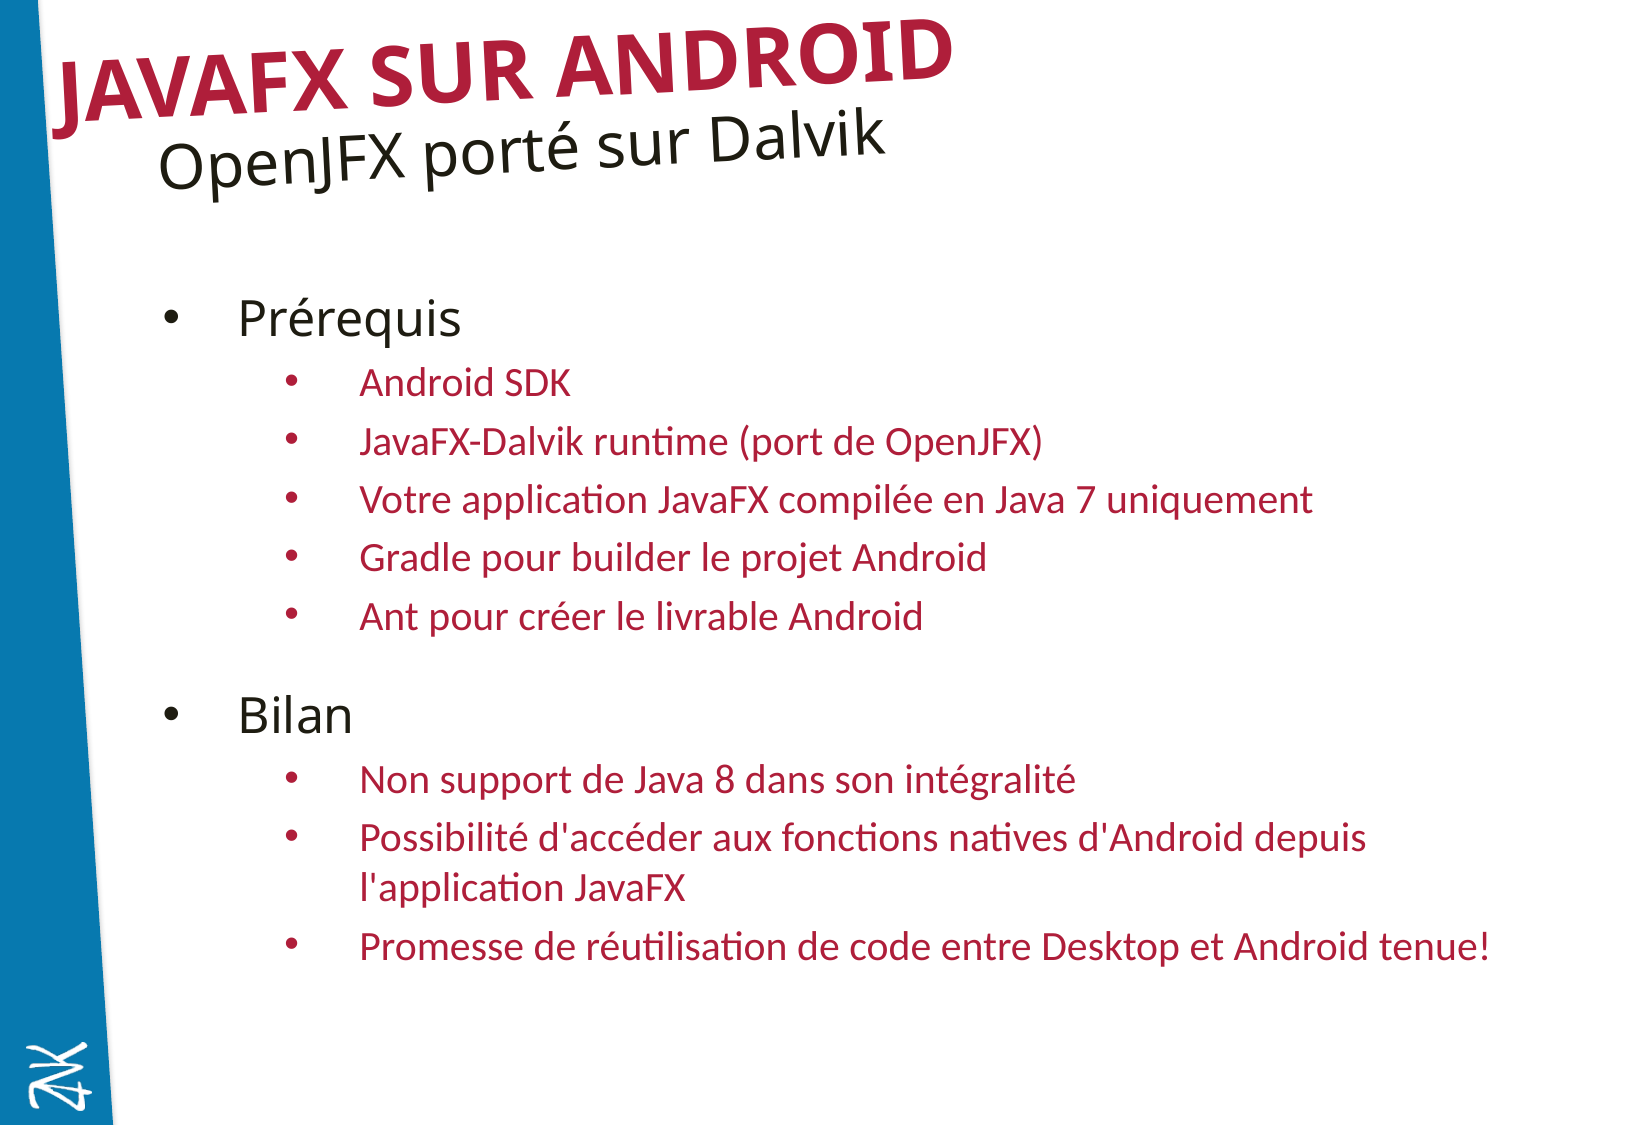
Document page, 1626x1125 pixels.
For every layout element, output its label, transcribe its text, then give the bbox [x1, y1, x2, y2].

title JavaFX sur Android [40, 0, 1113, 154]
list OpenJFX porté sur Dalvik [140, 74, 1034, 231]
picture [27, 1043, 91, 1110]
list Prérequis Android SDK JavaFX-Dalvik runtime (port de OpenJFX) Votre application JavaFX compilée en Java 7 uniquement Gradle pour builder le projet Android Ant pour créer le livrable Android Bilan Non support de Java 8 dans son intégralité Possibilité d'accéder aux fonctions natives d'Android depuis l'application JavaFX Promesse de réutilisation de code entre Desktop et Android tenue! [147, 279, 1523, 1065]
